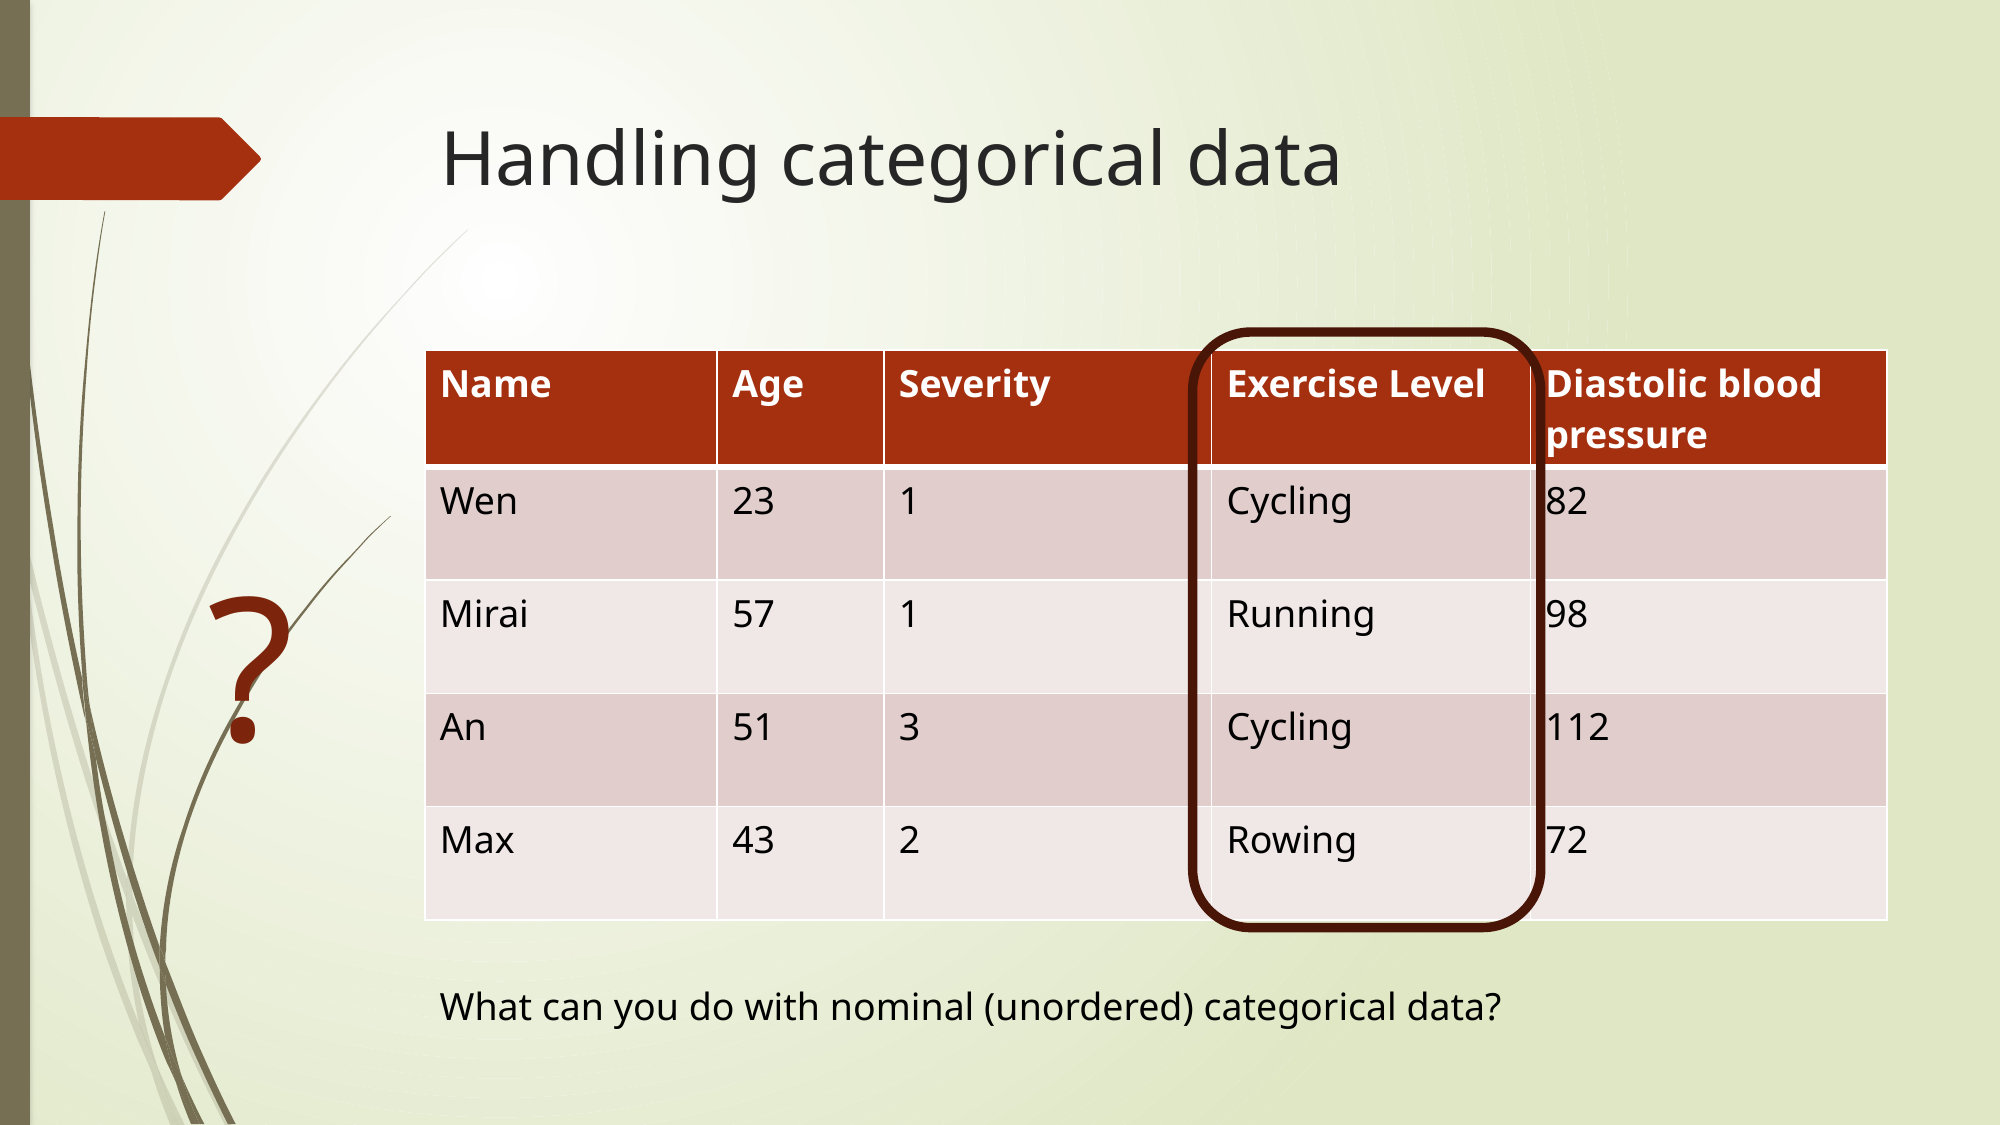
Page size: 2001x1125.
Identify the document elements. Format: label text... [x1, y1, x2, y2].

table_cell Rowing [1517, 907, 1530, 919]
table_cell 82 [1542, 470, 1886, 579]
table_cell 57 [718, 581, 883, 693]
table_cell 3 [885, 694, 1191, 806]
table_cell An [426, 694, 716, 806]
text_box What can you do with nominal (unordered) categorical data? [424, 975, 1869, 1036]
table_cell 1 [885, 470, 1191, 579]
table_header Severity [885, 351, 1205, 464]
table_cell Wen [426, 470, 716, 579]
table_cell 72 [1531, 807, 1886, 919]
table_cell 112 [1543, 694, 1886, 806]
table_cell 1 [885, 581, 1191, 693]
title Handling categorical data [425, 102, 1888, 313]
text_box ? [192, 533, 380, 789]
table_header Age [718, 351, 883, 464]
table_header Name [426, 351, 716, 464]
table_cell 23 [718, 470, 883, 579]
table_cell Max [426, 807, 716, 919]
table_cell 43 [718, 807, 883, 919]
table_cell 98 [1543, 581, 1886, 693]
table_cell Mirai [426, 581, 716, 693]
table_header Diastolic blood pressure [1531, 351, 1886, 464]
table_cell 51 [718, 694, 883, 806]
table_cell 2 [885, 807, 1211, 919]
text_box [1191, 330, 1543, 929]
